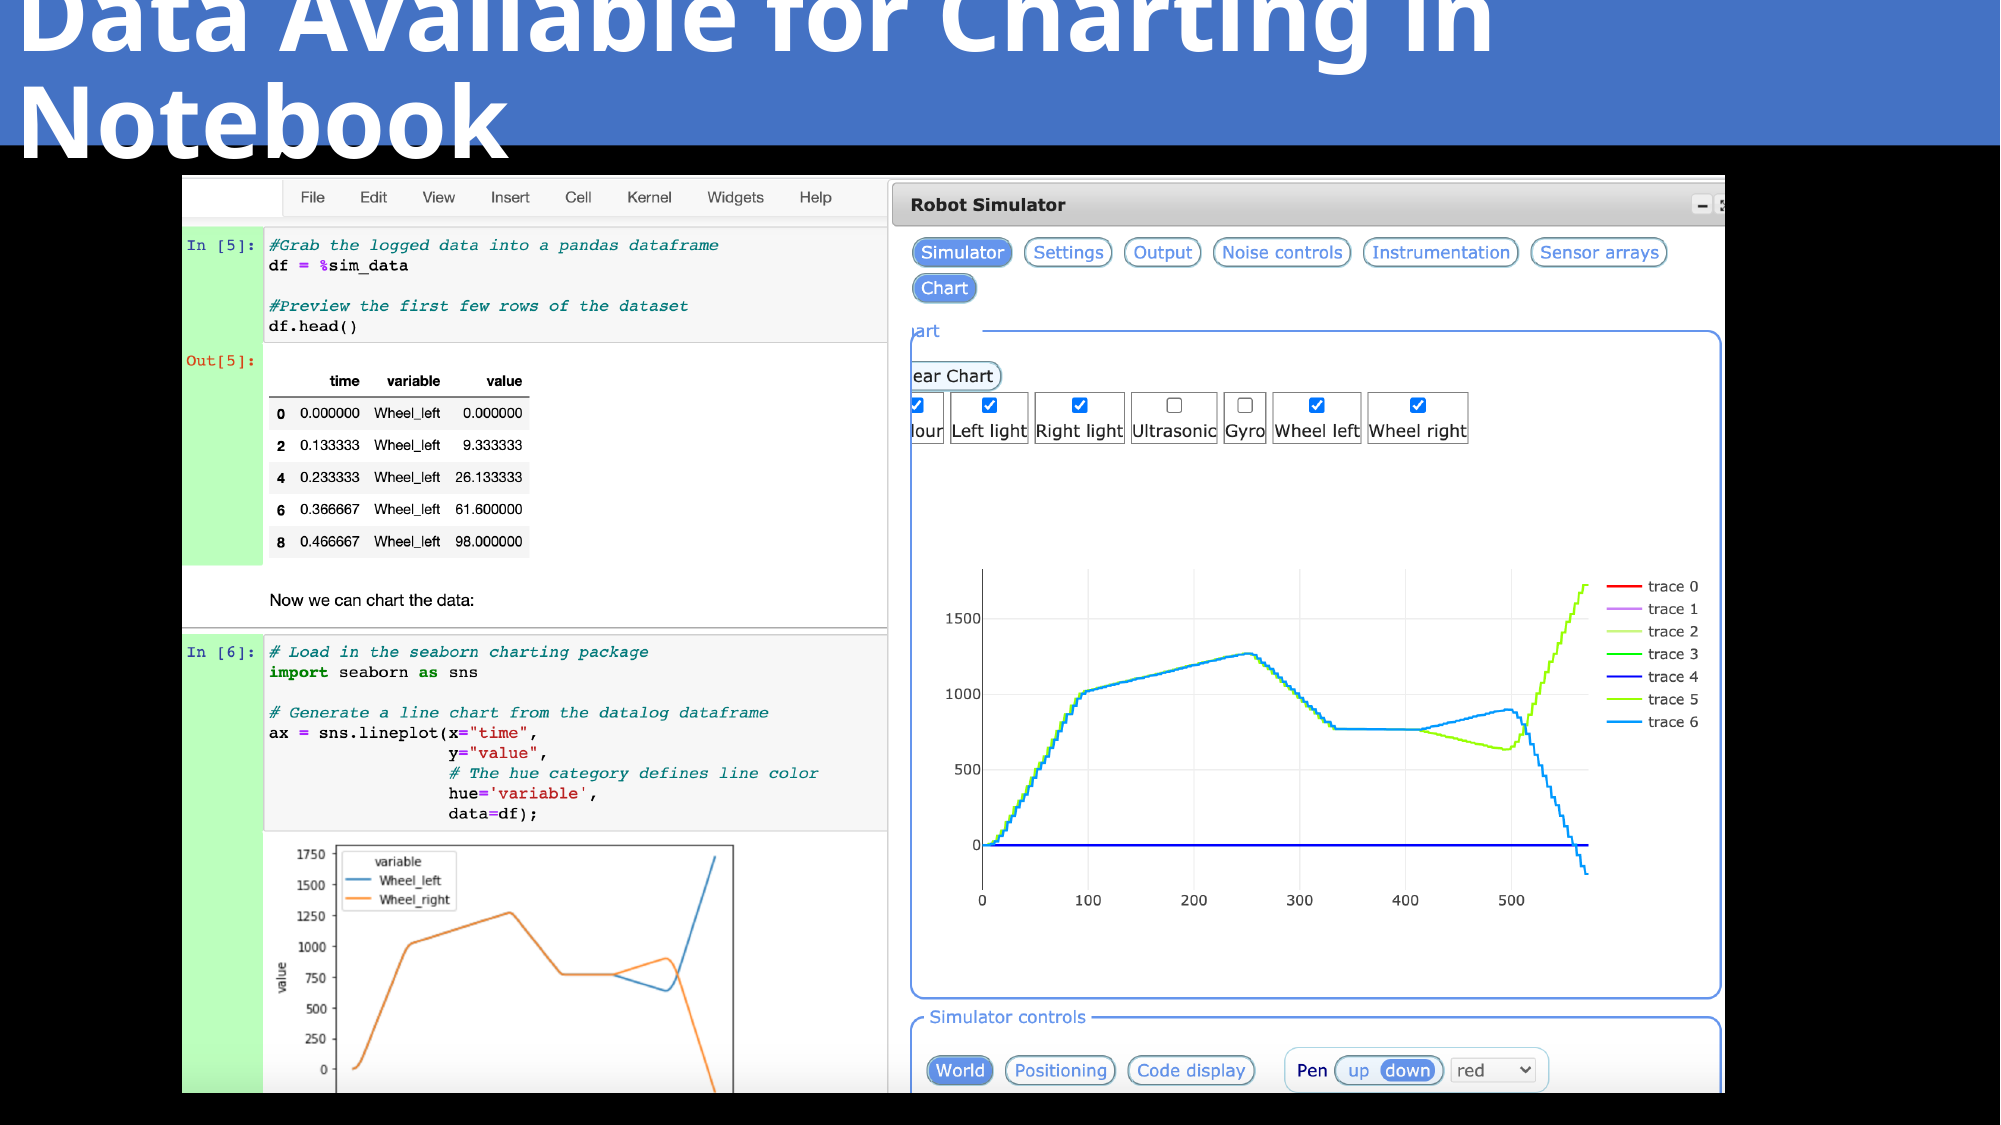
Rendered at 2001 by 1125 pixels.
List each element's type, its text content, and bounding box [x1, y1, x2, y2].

picture [182, 175, 1725, 1093]
title Data Available for Charting in Notebook [0, 0, 2000, 146]
